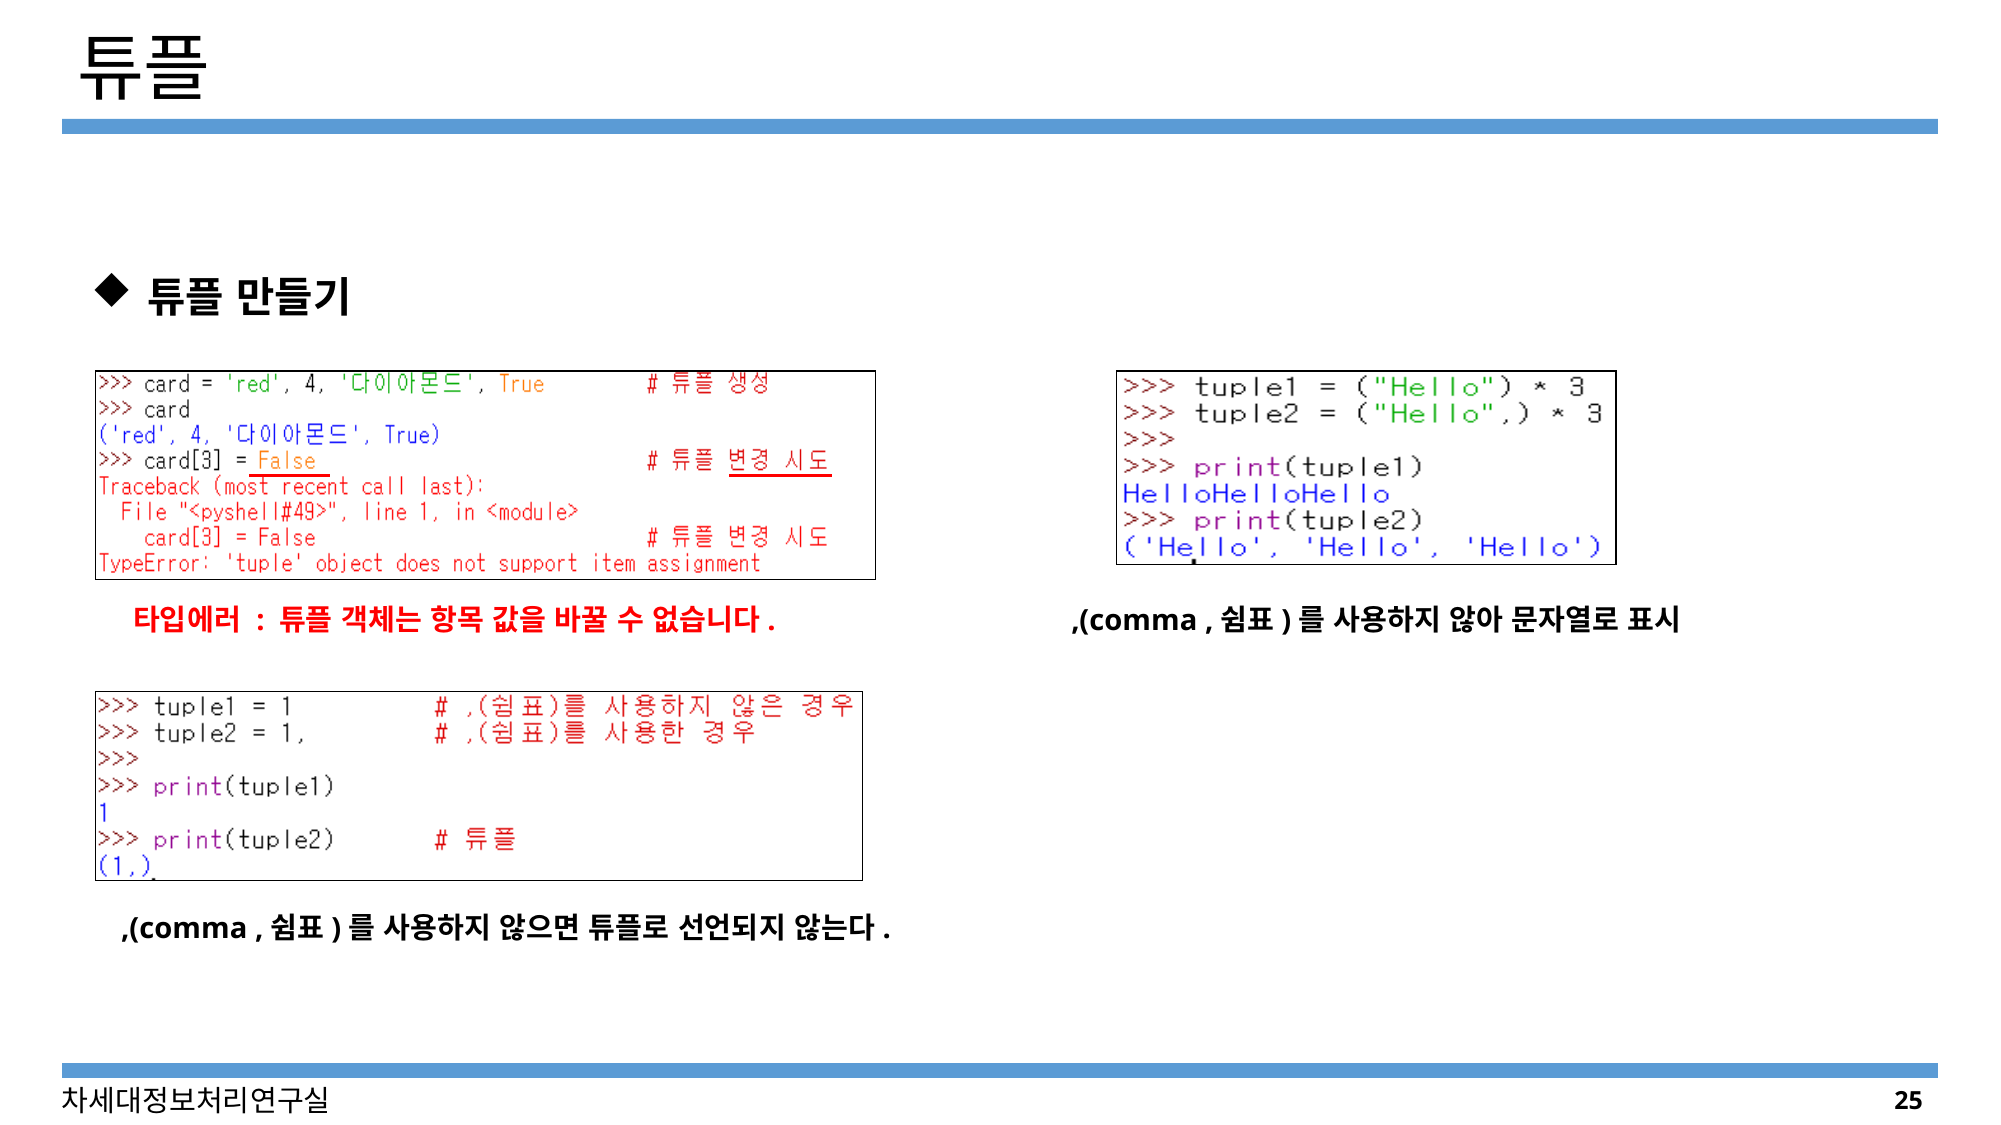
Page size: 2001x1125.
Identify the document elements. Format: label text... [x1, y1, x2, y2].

title 튜플 [62, 24, 1564, 118]
text_box ,(comma ,쉼표)를 사용하지 않아 문자열로 표시 [1056, 594, 1698, 644]
picture [96, 692, 862, 880]
text_box ,(comma ,쉼표)를 사용하지 않으면 튜플로 선언되지 않는다. [106, 901, 906, 952]
picture [1117, 371, 1616, 564]
text_box 타입에러 : 튜플 객체는 항목 값을 바꿀 수 없습니다. [118, 593, 791, 644]
text_box 튜플 만들기 [76, 188, 1858, 441]
picture [96, 371, 875, 579]
slide_number 25 [1487, 1079, 1938, 1125]
